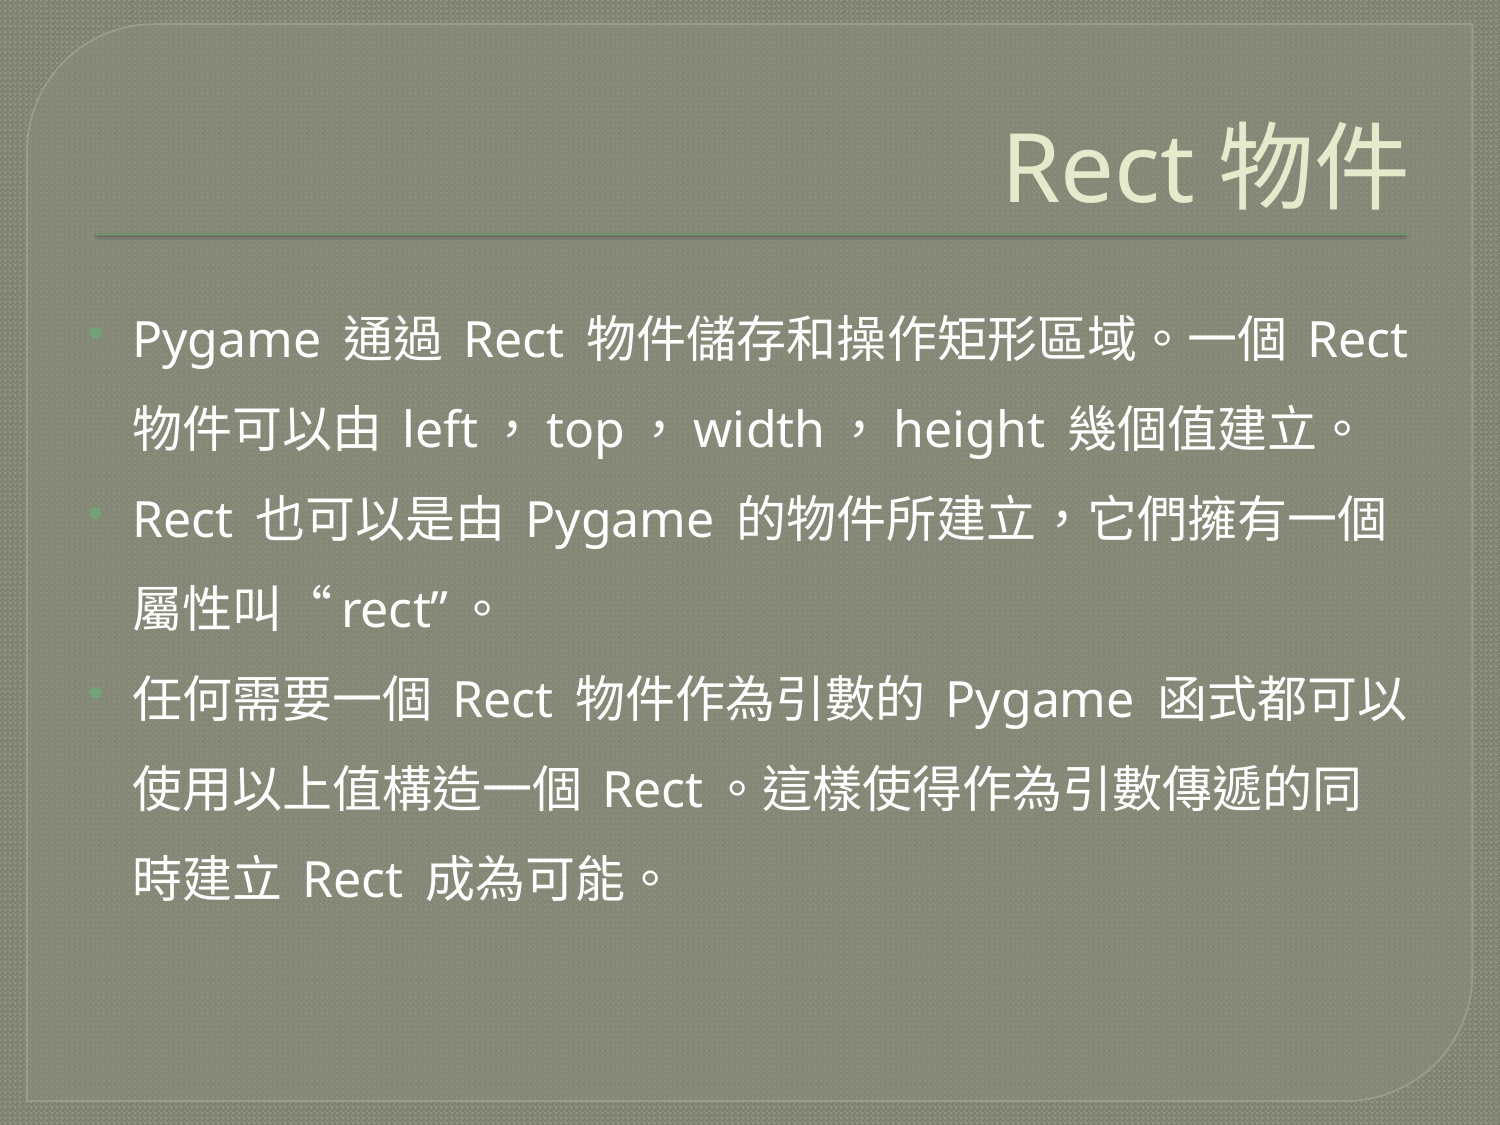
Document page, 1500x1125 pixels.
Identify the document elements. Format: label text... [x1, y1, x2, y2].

title Rect物件 [75, 41, 1425, 230]
list Pygame 通過 Rect 物件儲存和操作矩形區域。一個 Rect 物件可以由 left，top，width，height 幾個值建立。 Rect 也可以是由 Pygame 的物件所建立，它們擁有一個屬性叫“rect”。 任何需要一個 Rect 物件作為引數的 Pygame 函式都可以使用以上值構造一個 Rect。這樣使得作為引數傳遞的同時建立 Rect 成為可能。 [75, 270, 1425, 1013]
